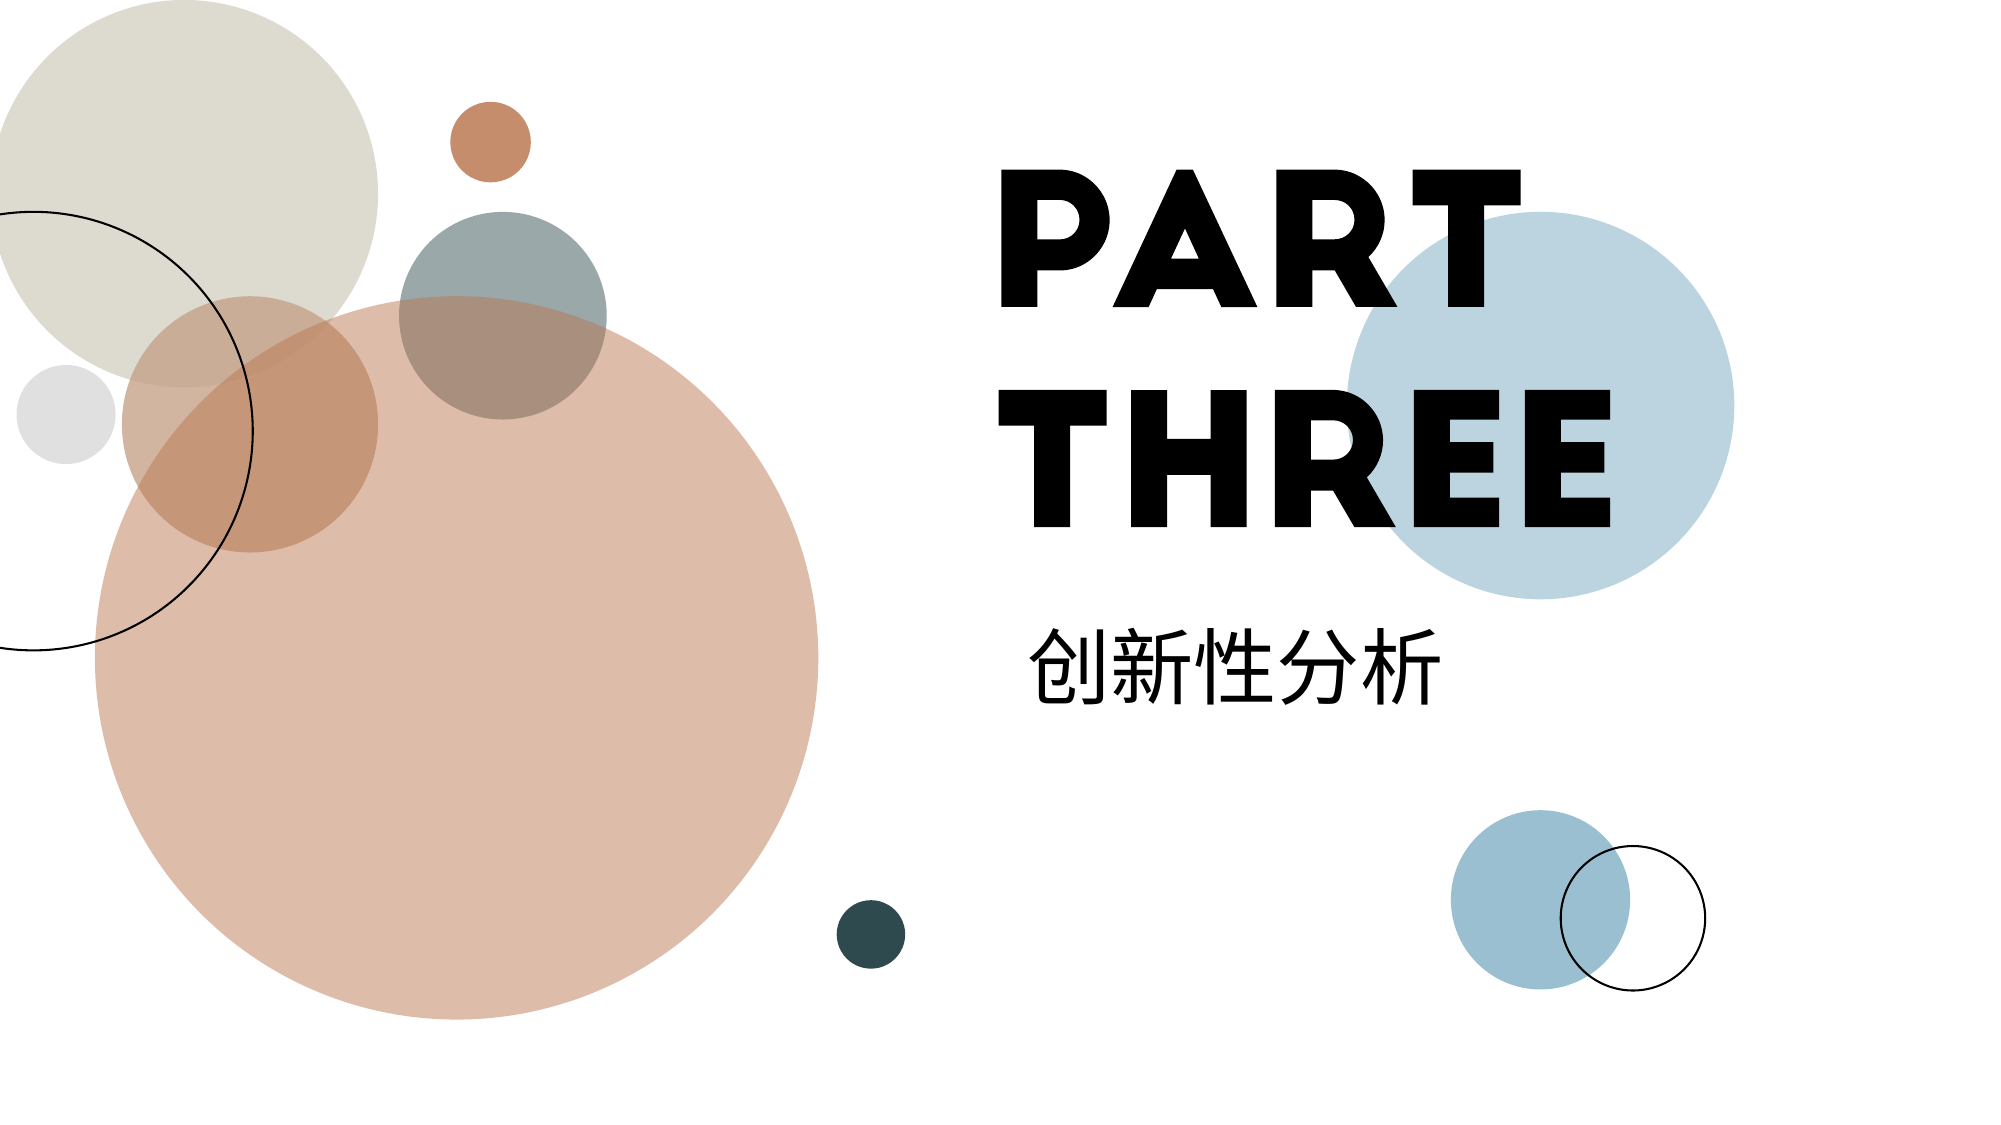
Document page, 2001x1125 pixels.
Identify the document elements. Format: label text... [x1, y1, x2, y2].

text_box [1110, 168, 1260, 309]
text_box [1000, 168, 1111, 308]
text_box [93, 295, 820, 1021]
text_box [1130, 389, 1248, 528]
text_box [399, 210, 608, 327]
text_box [998, 389, 1108, 528]
text_box [0, 211, 253, 651]
text_box [1346, 210, 1736, 601]
text_box [1524, 389, 1611, 528]
text_box [1413, 389, 1500, 528]
text_box [1449, 809, 1615, 991]
text_box [449, 100, 532, 184]
text_box [835, 899, 907, 970]
text_box [1412, 169, 1522, 308]
text_box 创新性分析 [1012, 607, 1706, 723]
text_box [1275, 168, 1400, 308]
text_box [0, 0, 380, 319]
text_box [1560, 846, 1706, 991]
text_box [1273, 388, 1398, 529]
text_box [211, 295, 325, 363]
